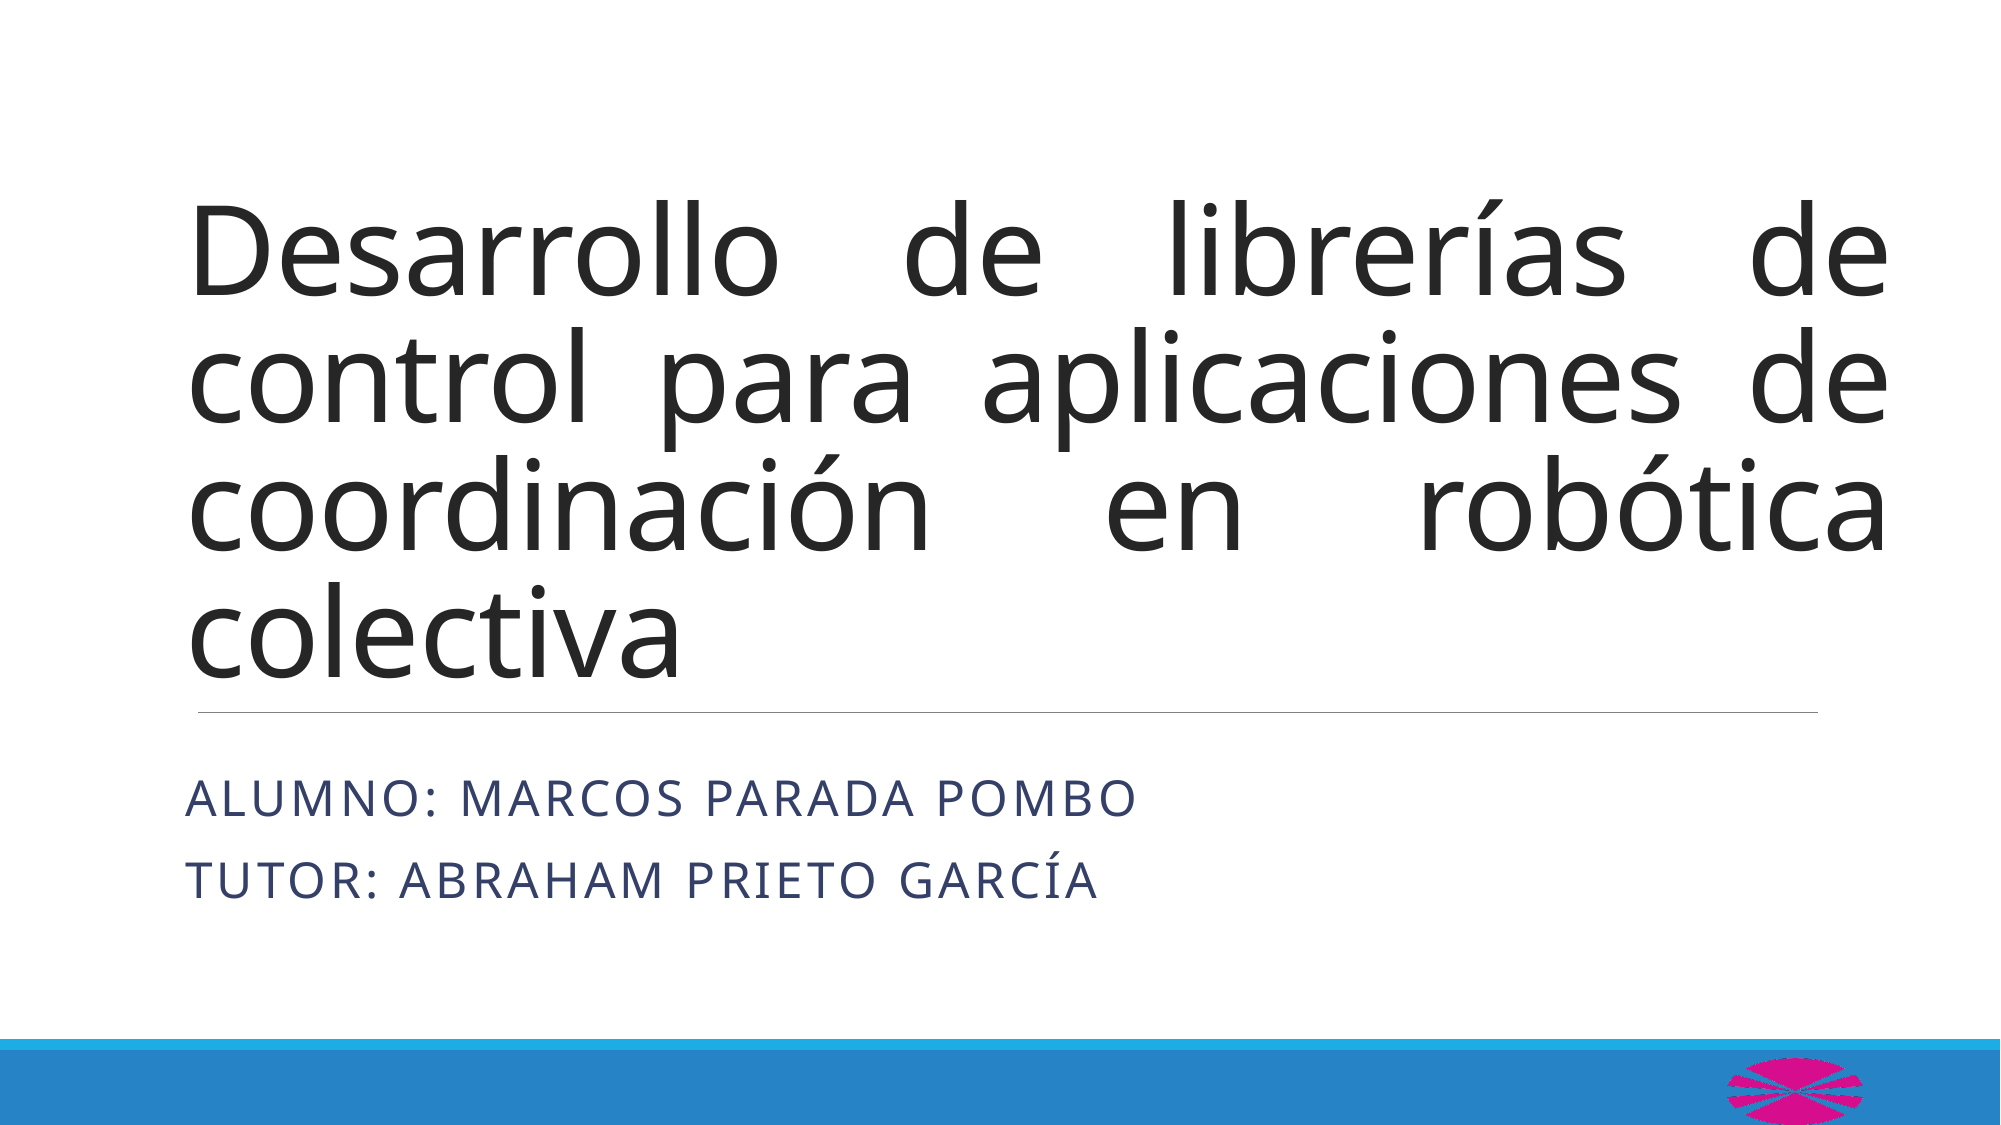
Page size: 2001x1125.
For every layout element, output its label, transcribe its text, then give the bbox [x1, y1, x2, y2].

subtitle Alumno: Marcos Parada Pombo Tutor: Abraham Prieto García [170, 765, 1670, 918]
title Desarrollo de librerías de control para aplicaciones de coordinación en robótica colectiva [170, 283, 1907, 711]
picture [1724, 1056, 1866, 1125]
